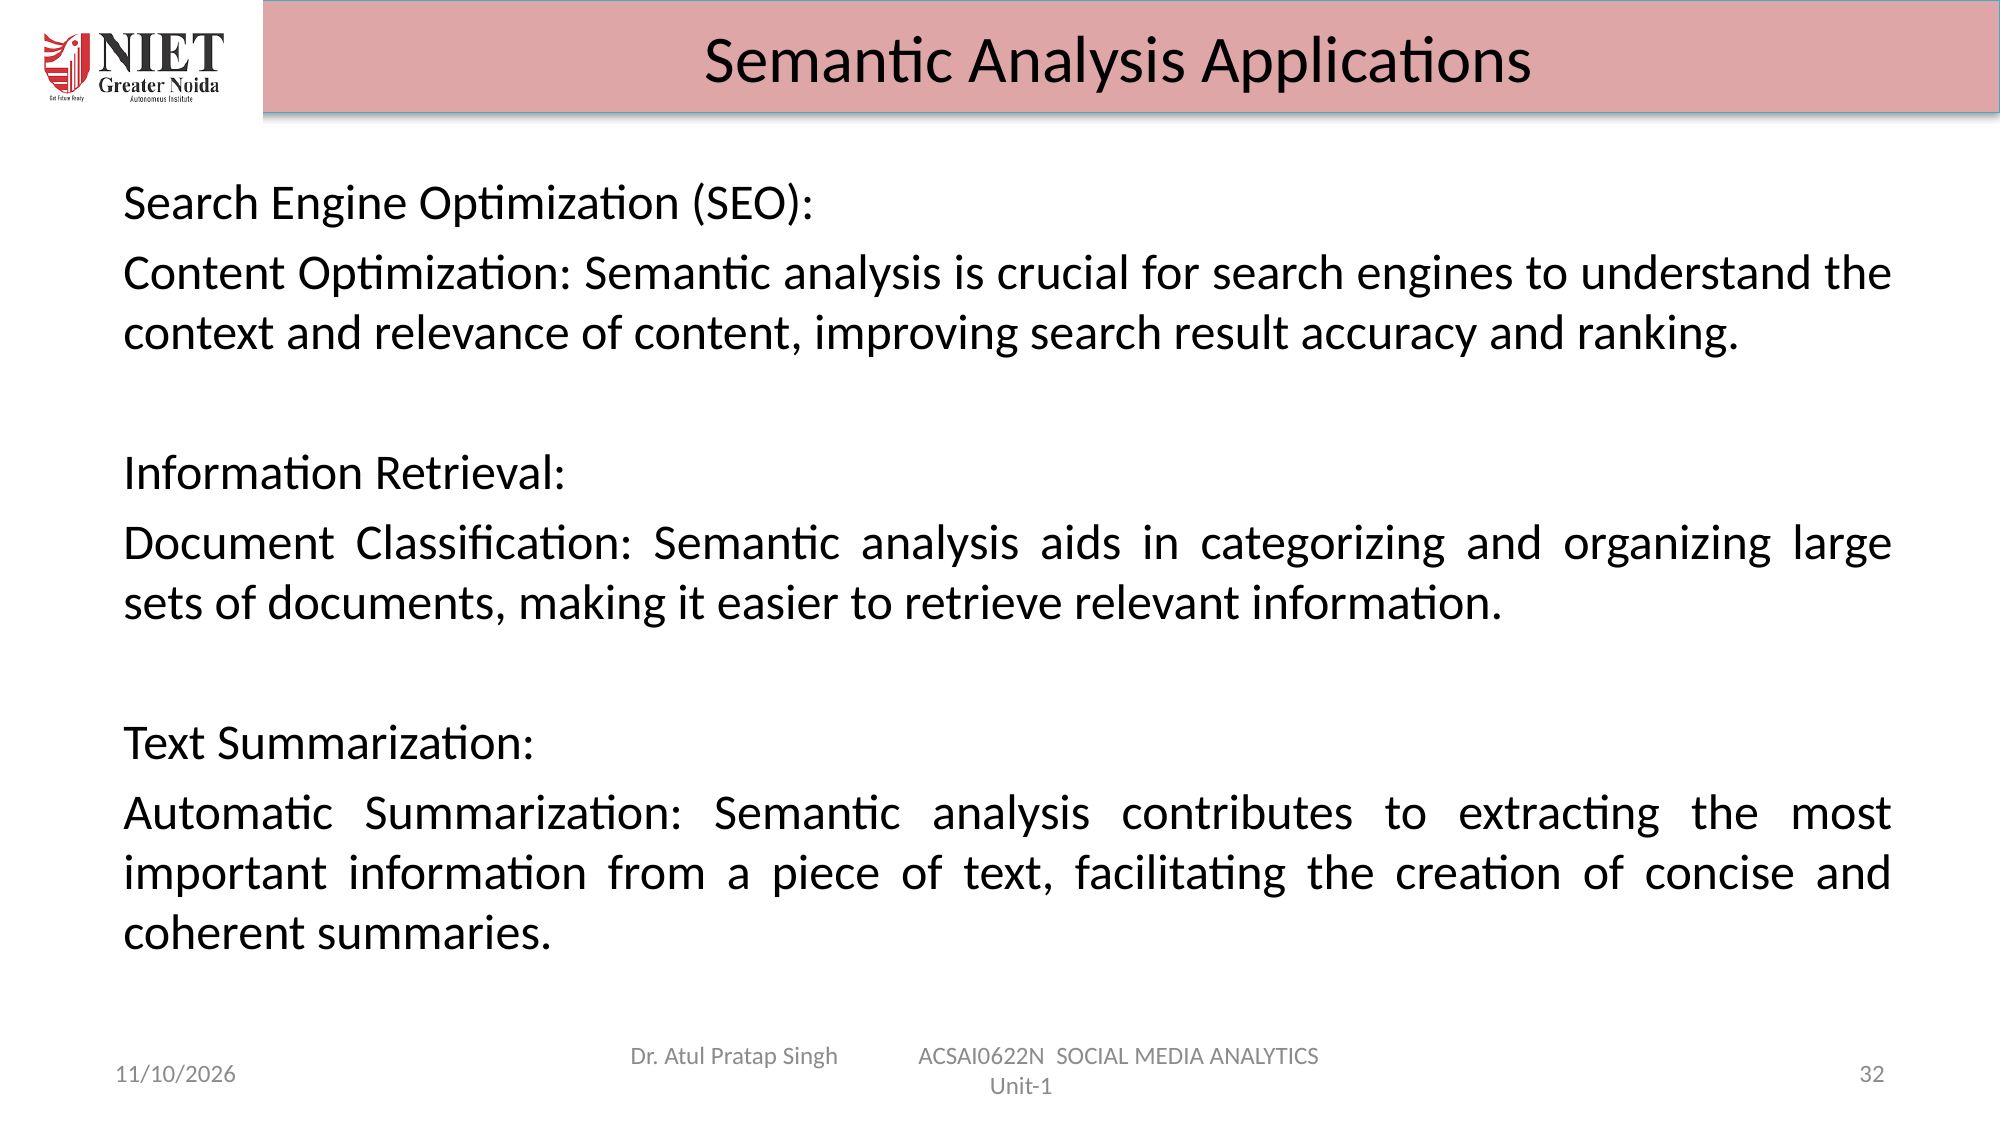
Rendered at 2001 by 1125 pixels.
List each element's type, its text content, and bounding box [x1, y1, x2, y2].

list Search Engine Optimization (SEO): Content Optimization: Semantic analysis is crucial for search engines to understand the context and relevance of content, improving search result accuracy and ranking. Information Retrieval: Document Classification: Semantic analysis aids in categorizing and organizing large sets of documents, making it easier to retrieve relevant information. Text Summarization: Automatic Summarization: Semantic analysis contributes to extracting the most important information from a piece of text, facilitating the creation of concise and coherent summaries. [108, 161, 1909, 987]
picture [2, 0, 263, 144]
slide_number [99, 1042, 567, 1103]
text_box Semantic Analysis Applications [266, 0, 2000, 113]
slide_number 32 [1433, 1042, 1900, 1103]
footer Dr. Atul Pratap Singh ACSAI0622N SOCIAL MEDIA ANALYTICS Unit-1 [613, 1039, 1389, 1100]
